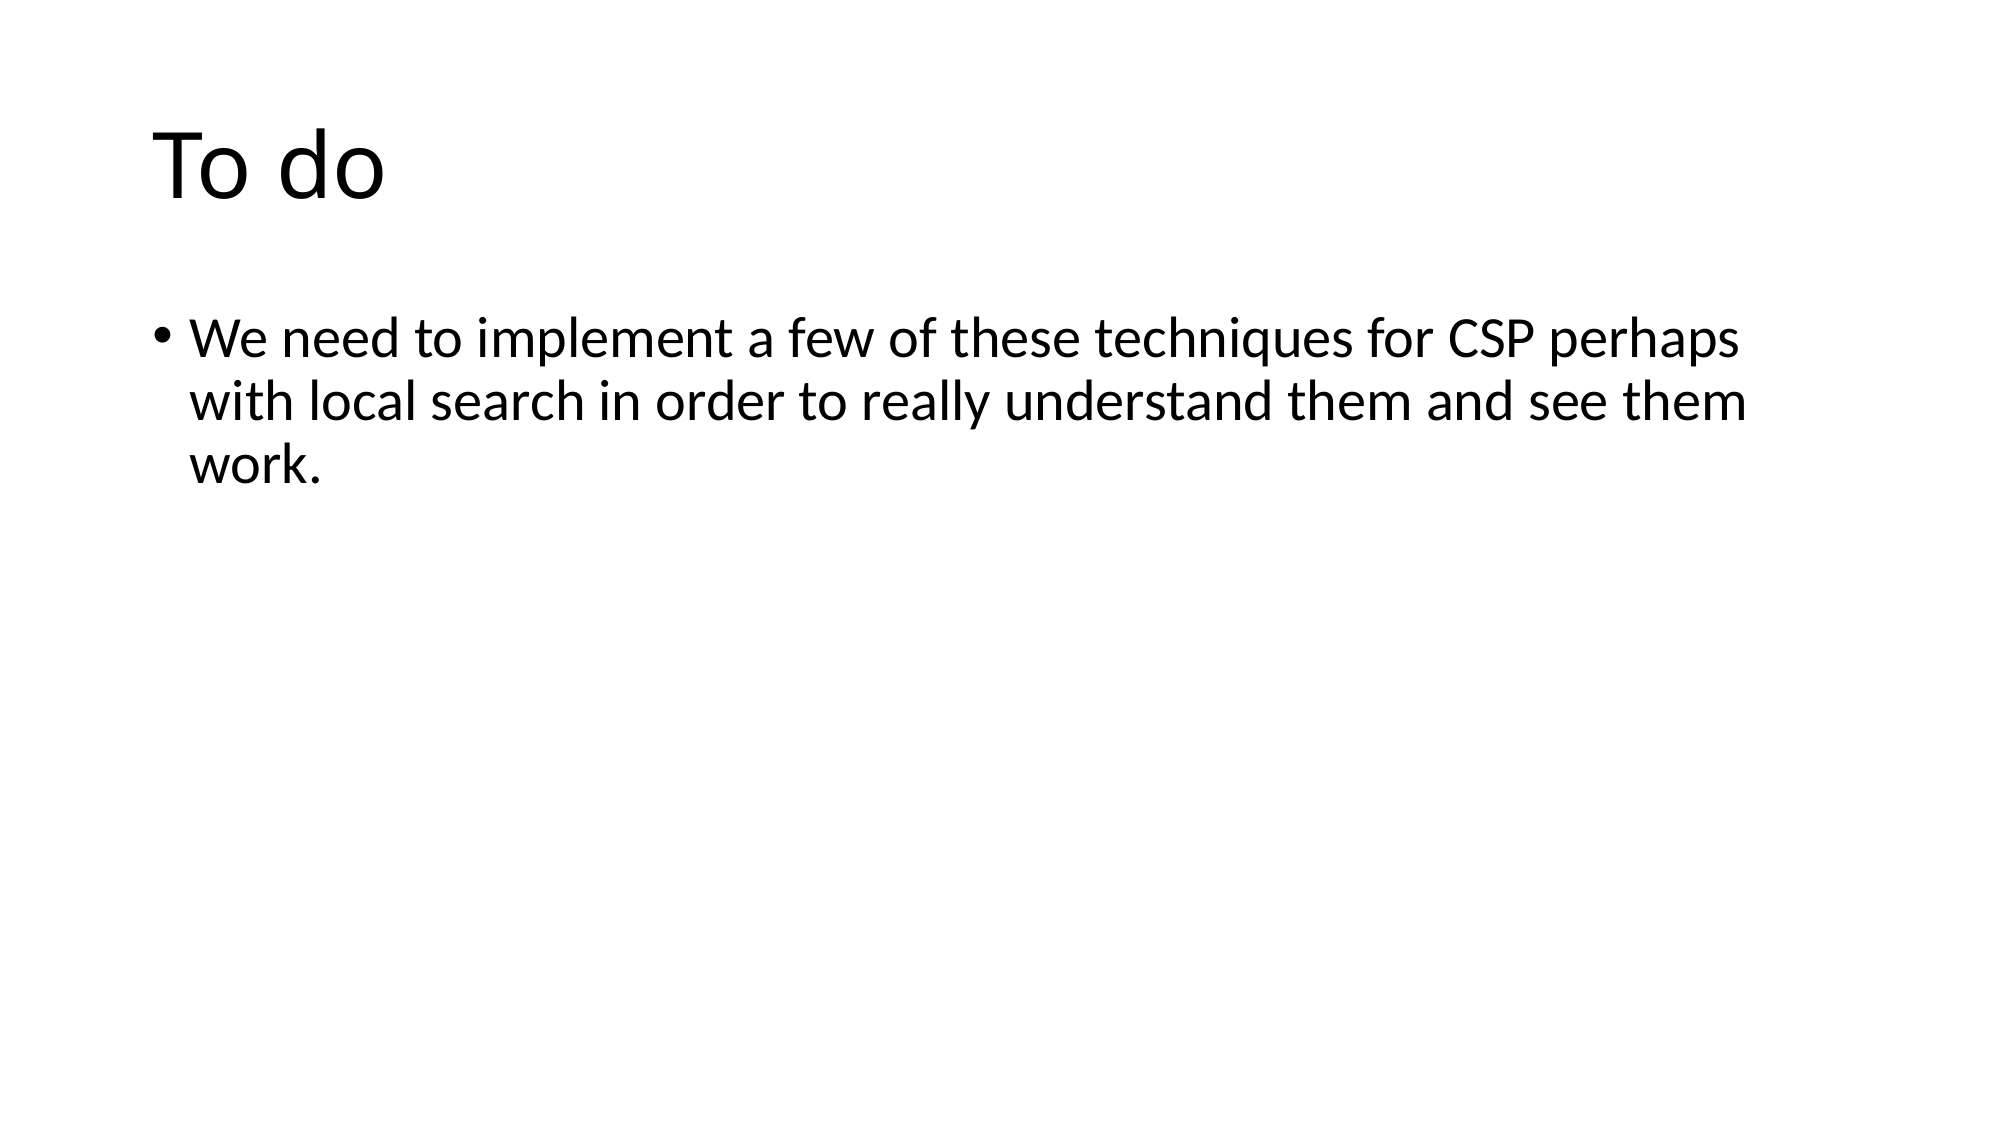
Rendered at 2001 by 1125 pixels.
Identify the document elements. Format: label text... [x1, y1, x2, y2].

title To do [137, 59, 1863, 278]
list We need to implement a few of these techniques for CSP perhaps with local search in order to really understand them and see them work. [137, 299, 1863, 1014]
